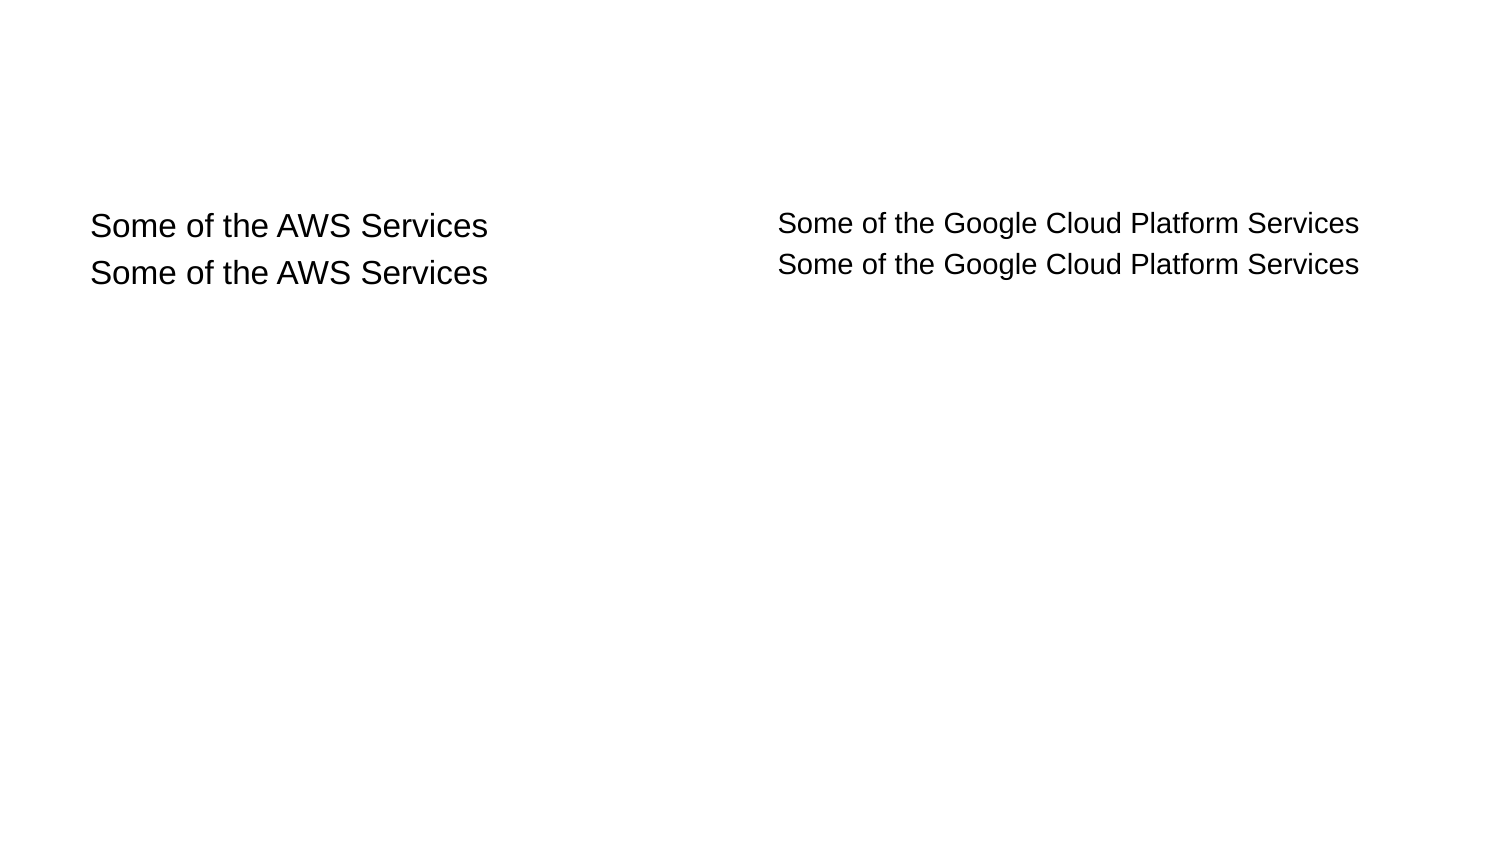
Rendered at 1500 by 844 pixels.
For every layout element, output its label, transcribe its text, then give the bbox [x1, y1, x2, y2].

list Some of the Google Cloud Platform Services Some of the Google Cloud Platform Services [762, 196, 1425, 754]
list Some of the AWS Services Some of the AWS Services [75, 196, 738, 754]
